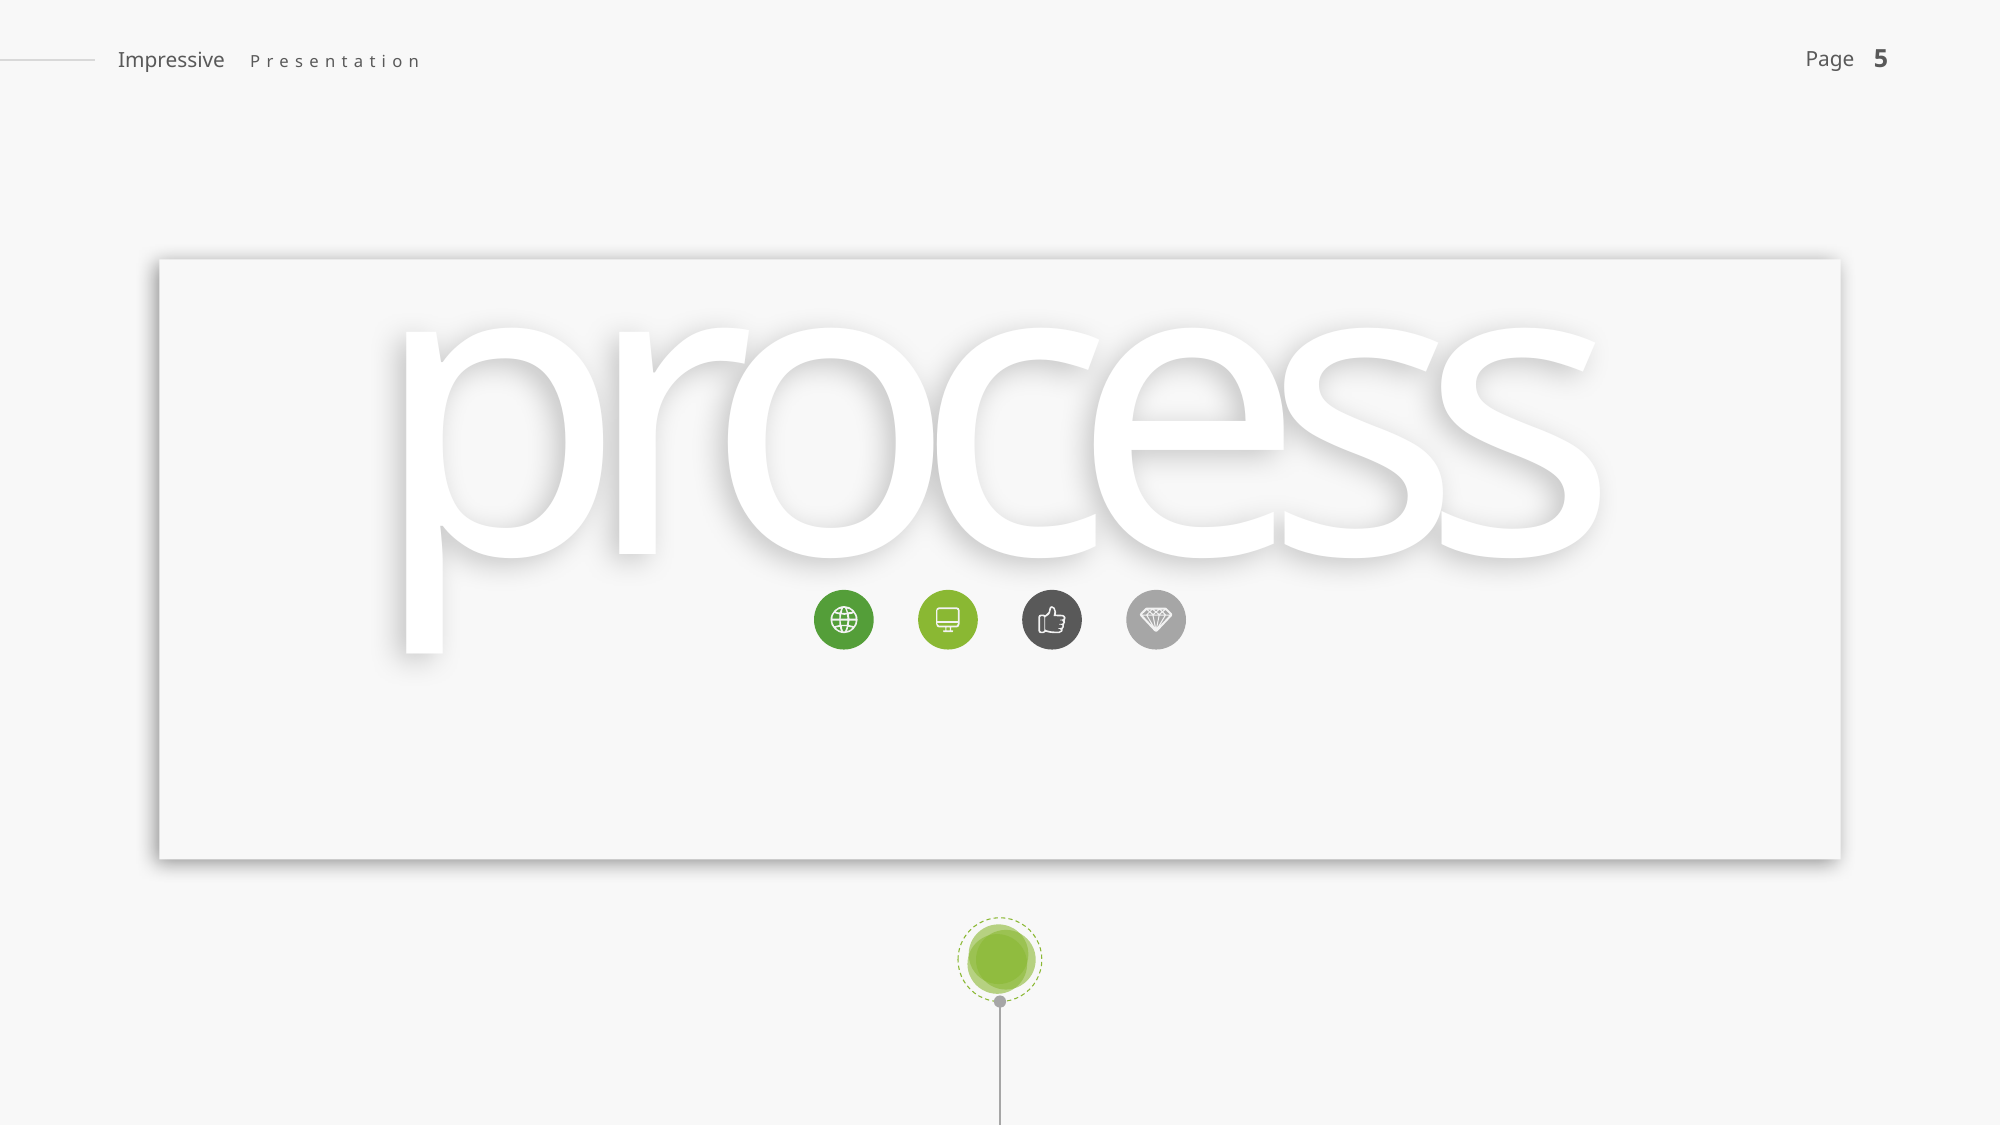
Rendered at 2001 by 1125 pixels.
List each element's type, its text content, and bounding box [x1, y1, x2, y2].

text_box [813, 589, 874, 650]
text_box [1022, 589, 1082, 650]
text_box process [356, 132, 1635, 645]
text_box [918, 589, 978, 650]
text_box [1126, 589, 1186, 650]
text_box [158, 258, 1842, 860]
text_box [957, 917, 1042, 1125]
